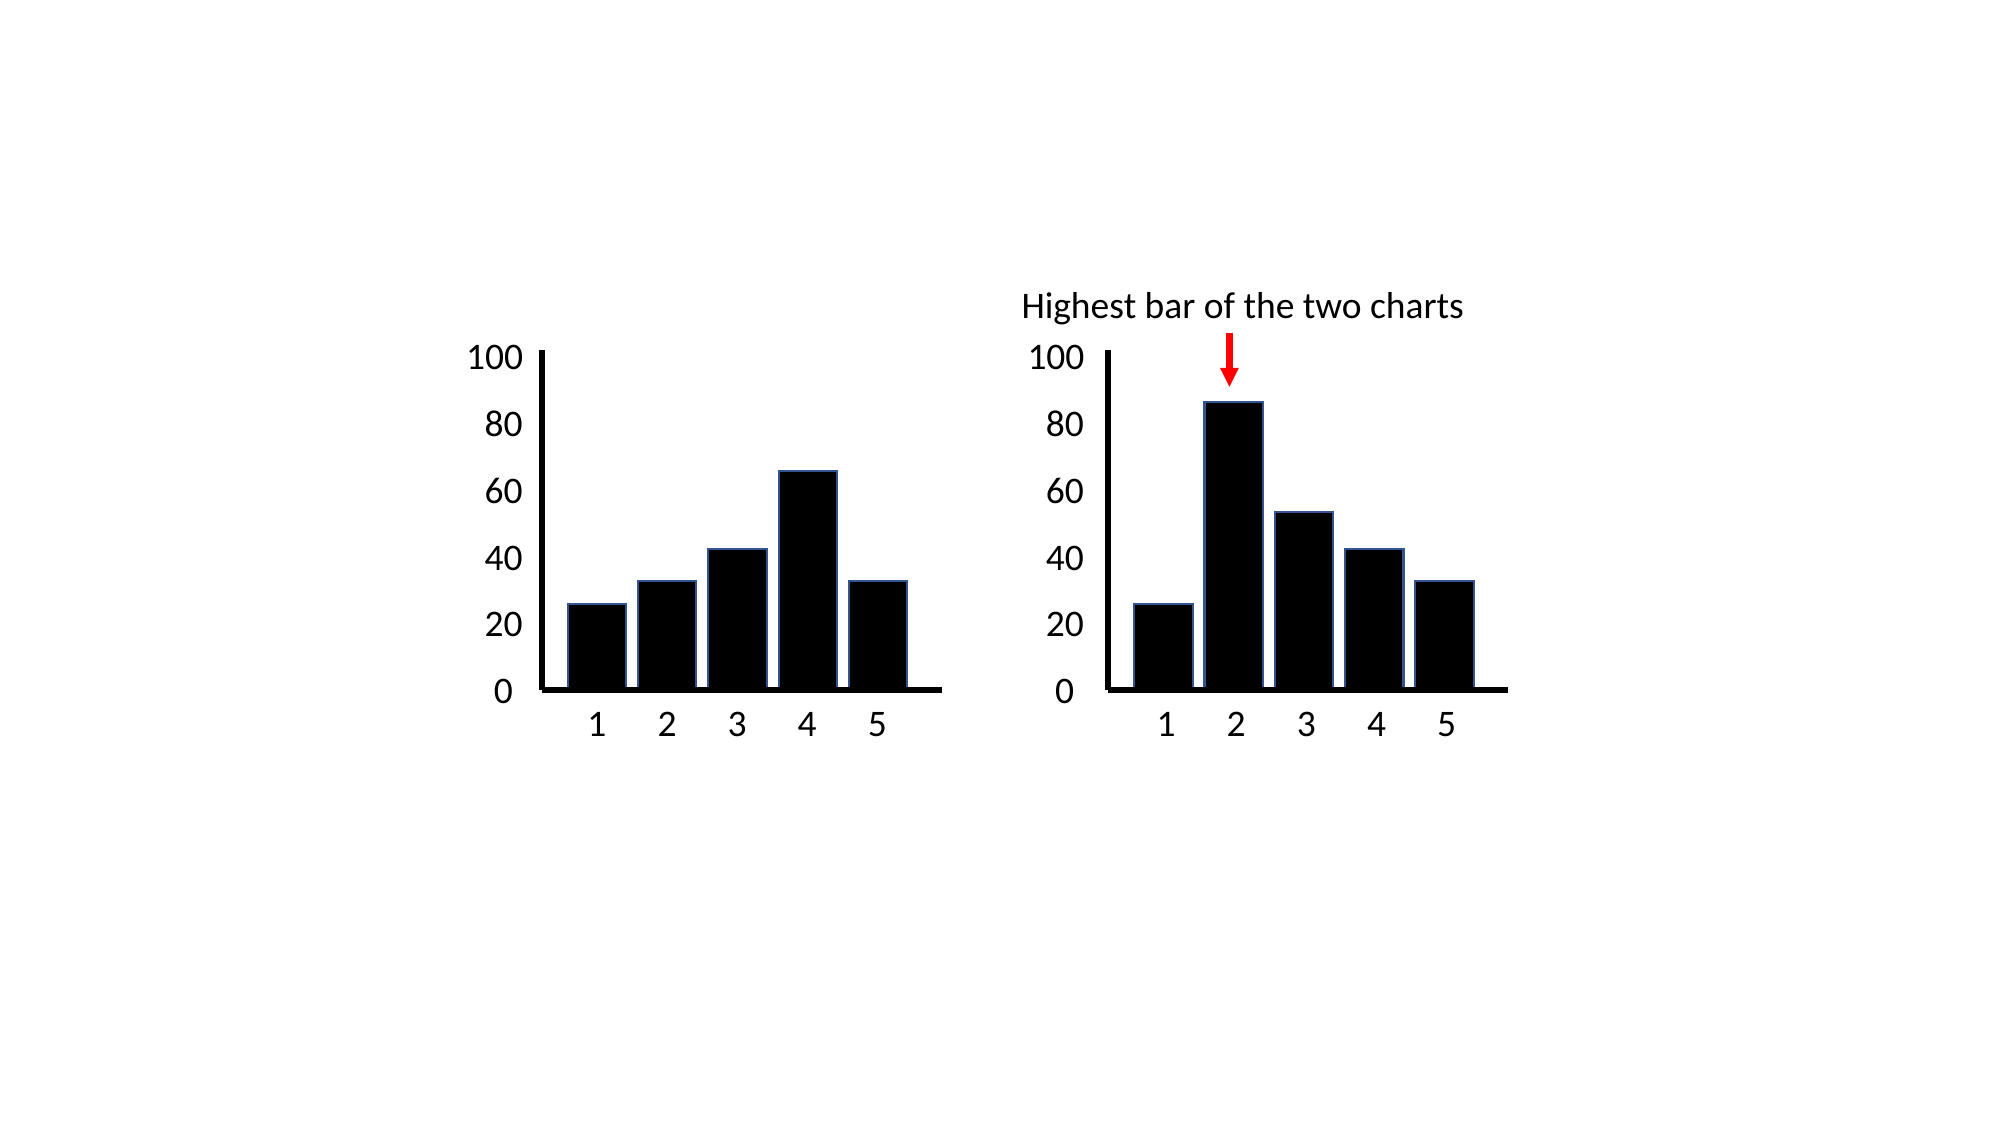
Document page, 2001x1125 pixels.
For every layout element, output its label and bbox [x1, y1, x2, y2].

text_box [442, 273, 1509, 753]
